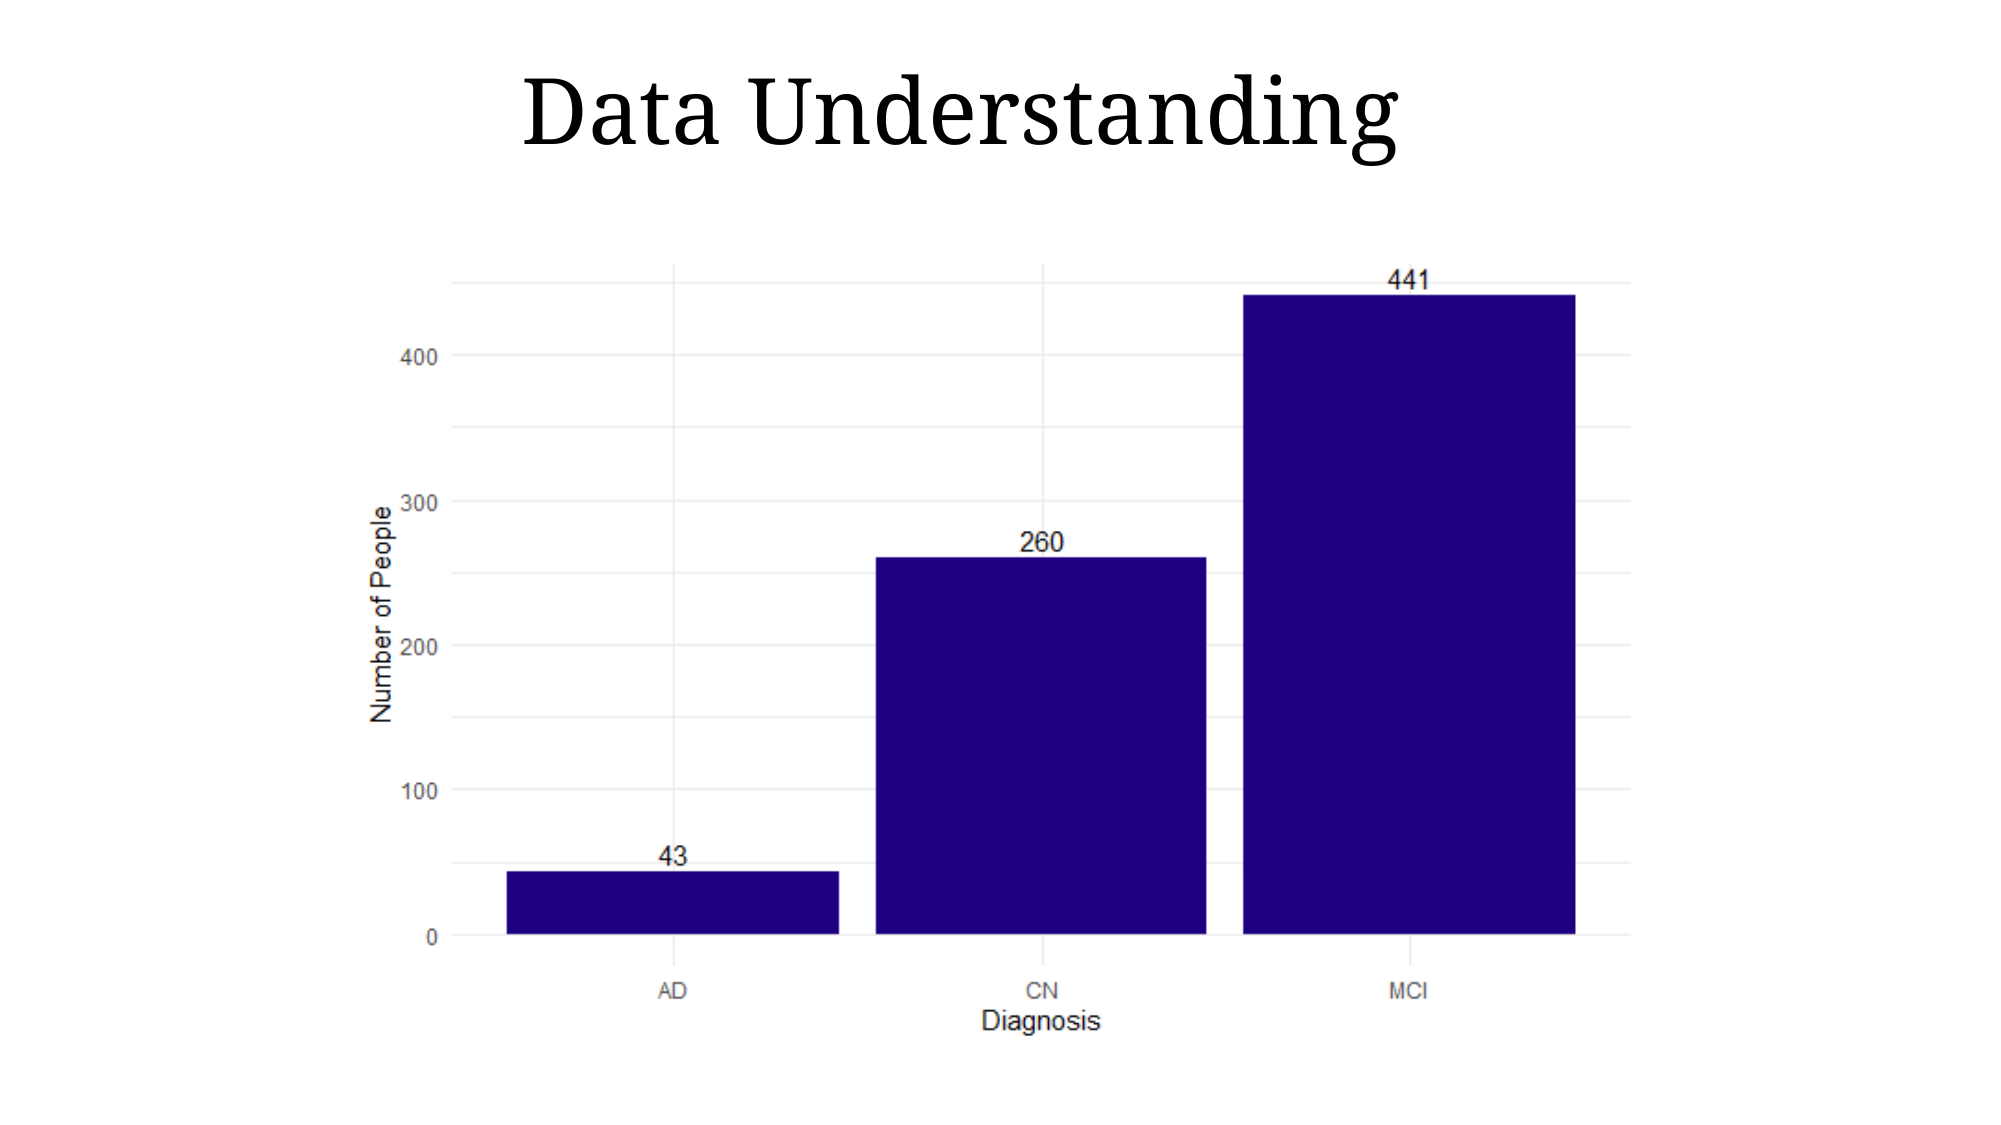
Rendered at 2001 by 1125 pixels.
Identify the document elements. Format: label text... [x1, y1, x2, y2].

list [354, 251, 1646, 1049]
title Data Understanding [506, 50, 1494, 180]
